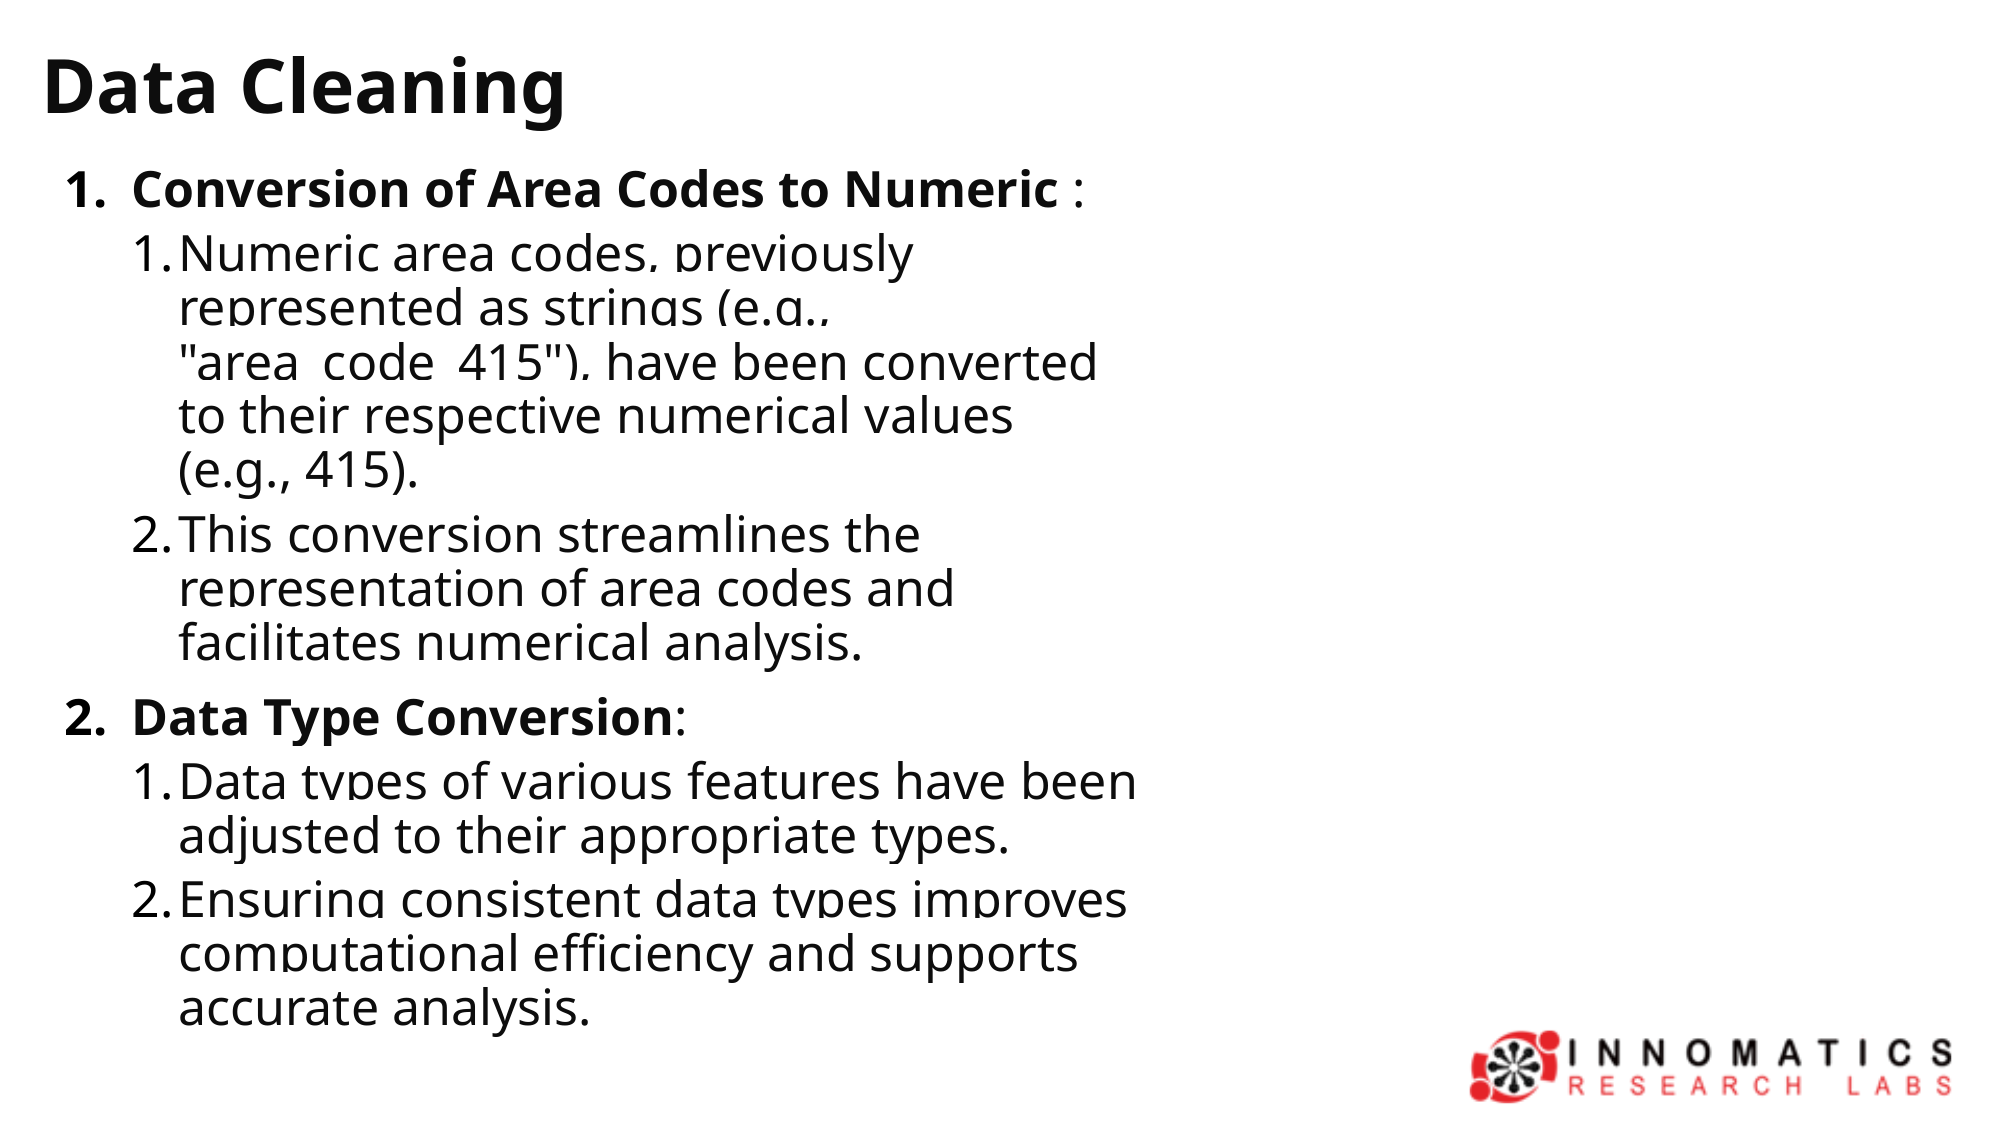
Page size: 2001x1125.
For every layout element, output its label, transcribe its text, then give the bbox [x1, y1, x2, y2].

subtitle Conversion of Area Codes to Numeric : Numeric area codes, previously represented as strings (e.g., "area_code_415"), have been converted to their respective numerical values (e.g., 415). This conversion streamlines the representation of area codes and facilitates numerical analysis. Data Type Conversion: Data types of various features have been adjusted to their appropriate types. Ensuring consistent data types improves computational efficiency and supports accurate analysis. [41, 156, 1157, 863]
picture [1445, 1014, 1975, 1125]
text_box Data Cleaning [26, 31, 1253, 137]
